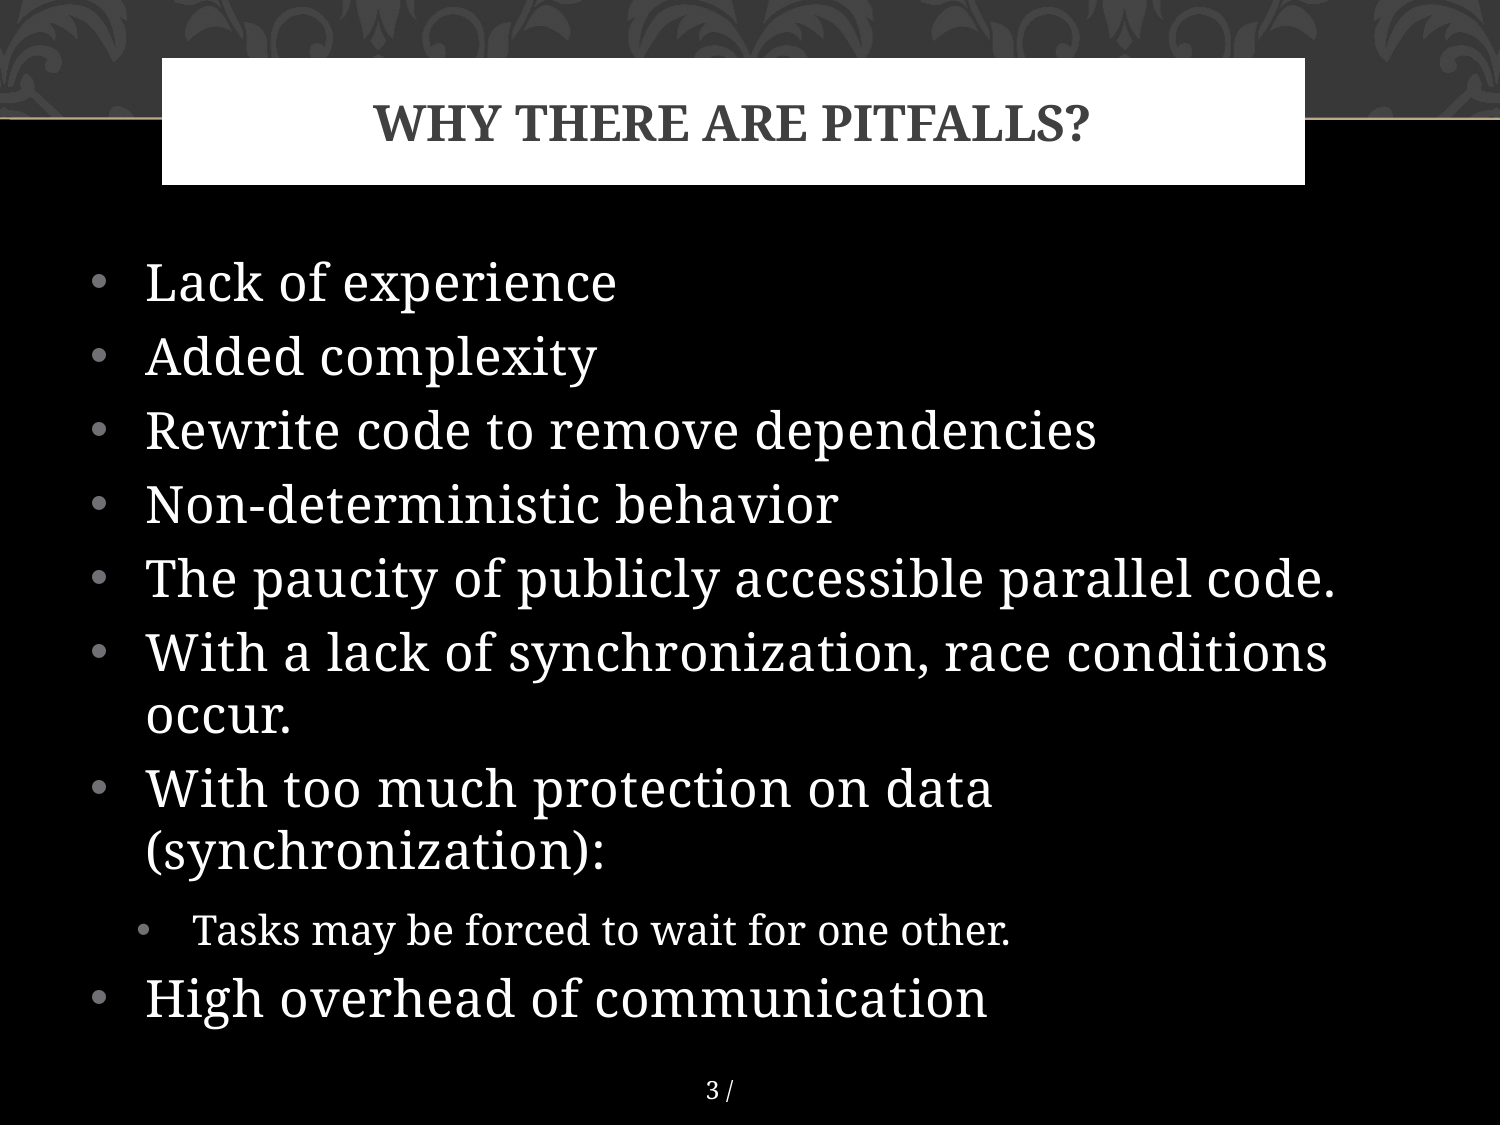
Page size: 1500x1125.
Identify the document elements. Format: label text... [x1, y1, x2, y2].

title Why there are pitfalls? [162, 58, 1305, 185]
list Lack of experience Added complexity Rewrite code to remove dependencies Non-deterministic behavior The paucity of publicly accessible parallel code. With a lack of synchronization, race conditions occur. With too much protection on data (synchronization): Tasks may be forced to wait for one other. High overhead of communication [75, 242, 1425, 1038]
